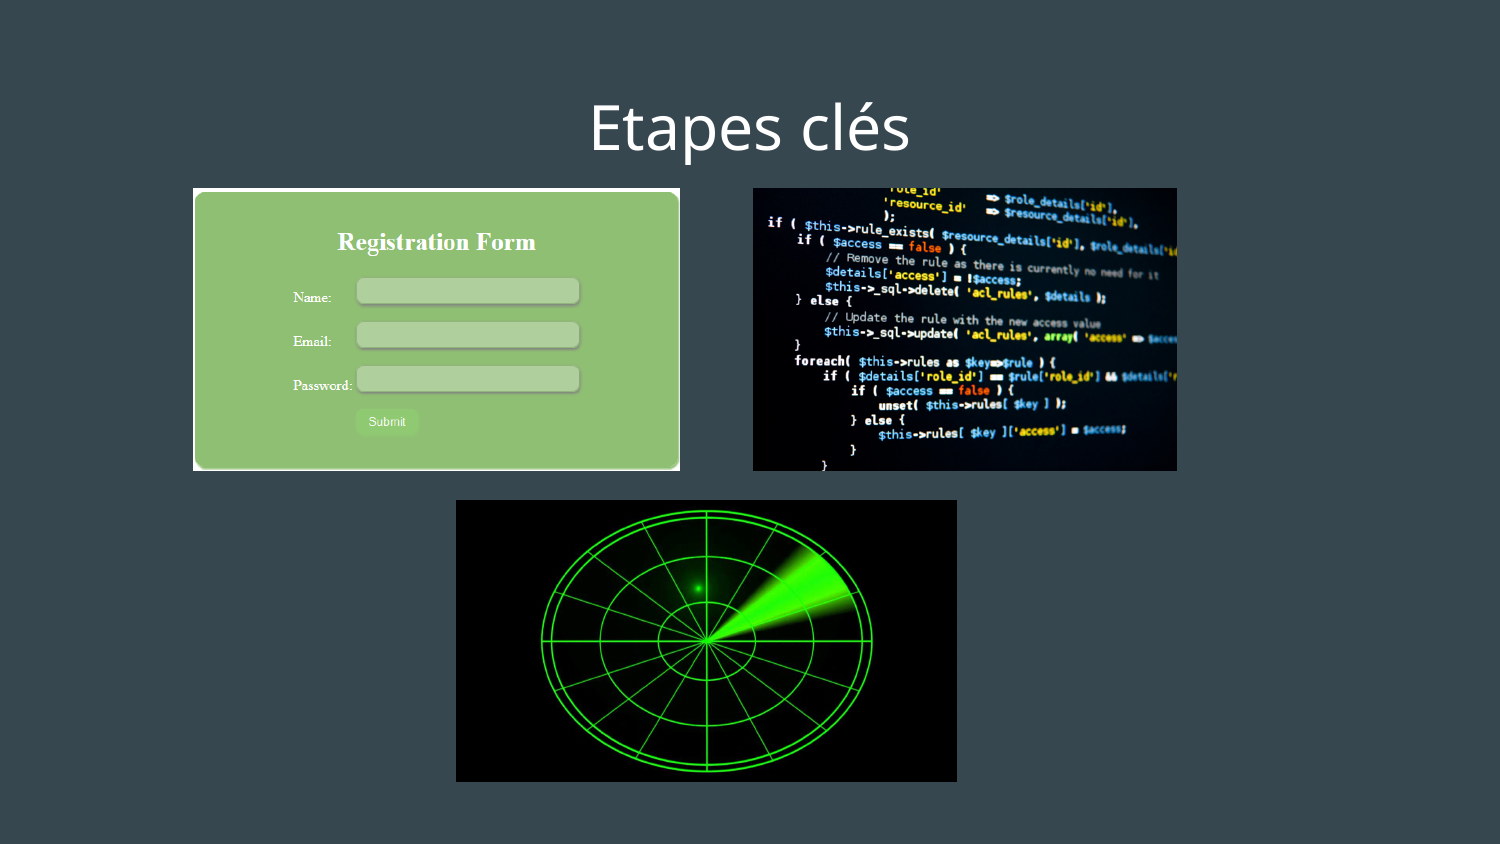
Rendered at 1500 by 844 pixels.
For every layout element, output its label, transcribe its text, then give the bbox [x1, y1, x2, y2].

picture [193, 188, 680, 471]
picture [456, 499, 958, 783]
picture [753, 188, 1177, 471]
title Etapes clés [51, 72, 1449, 167]
